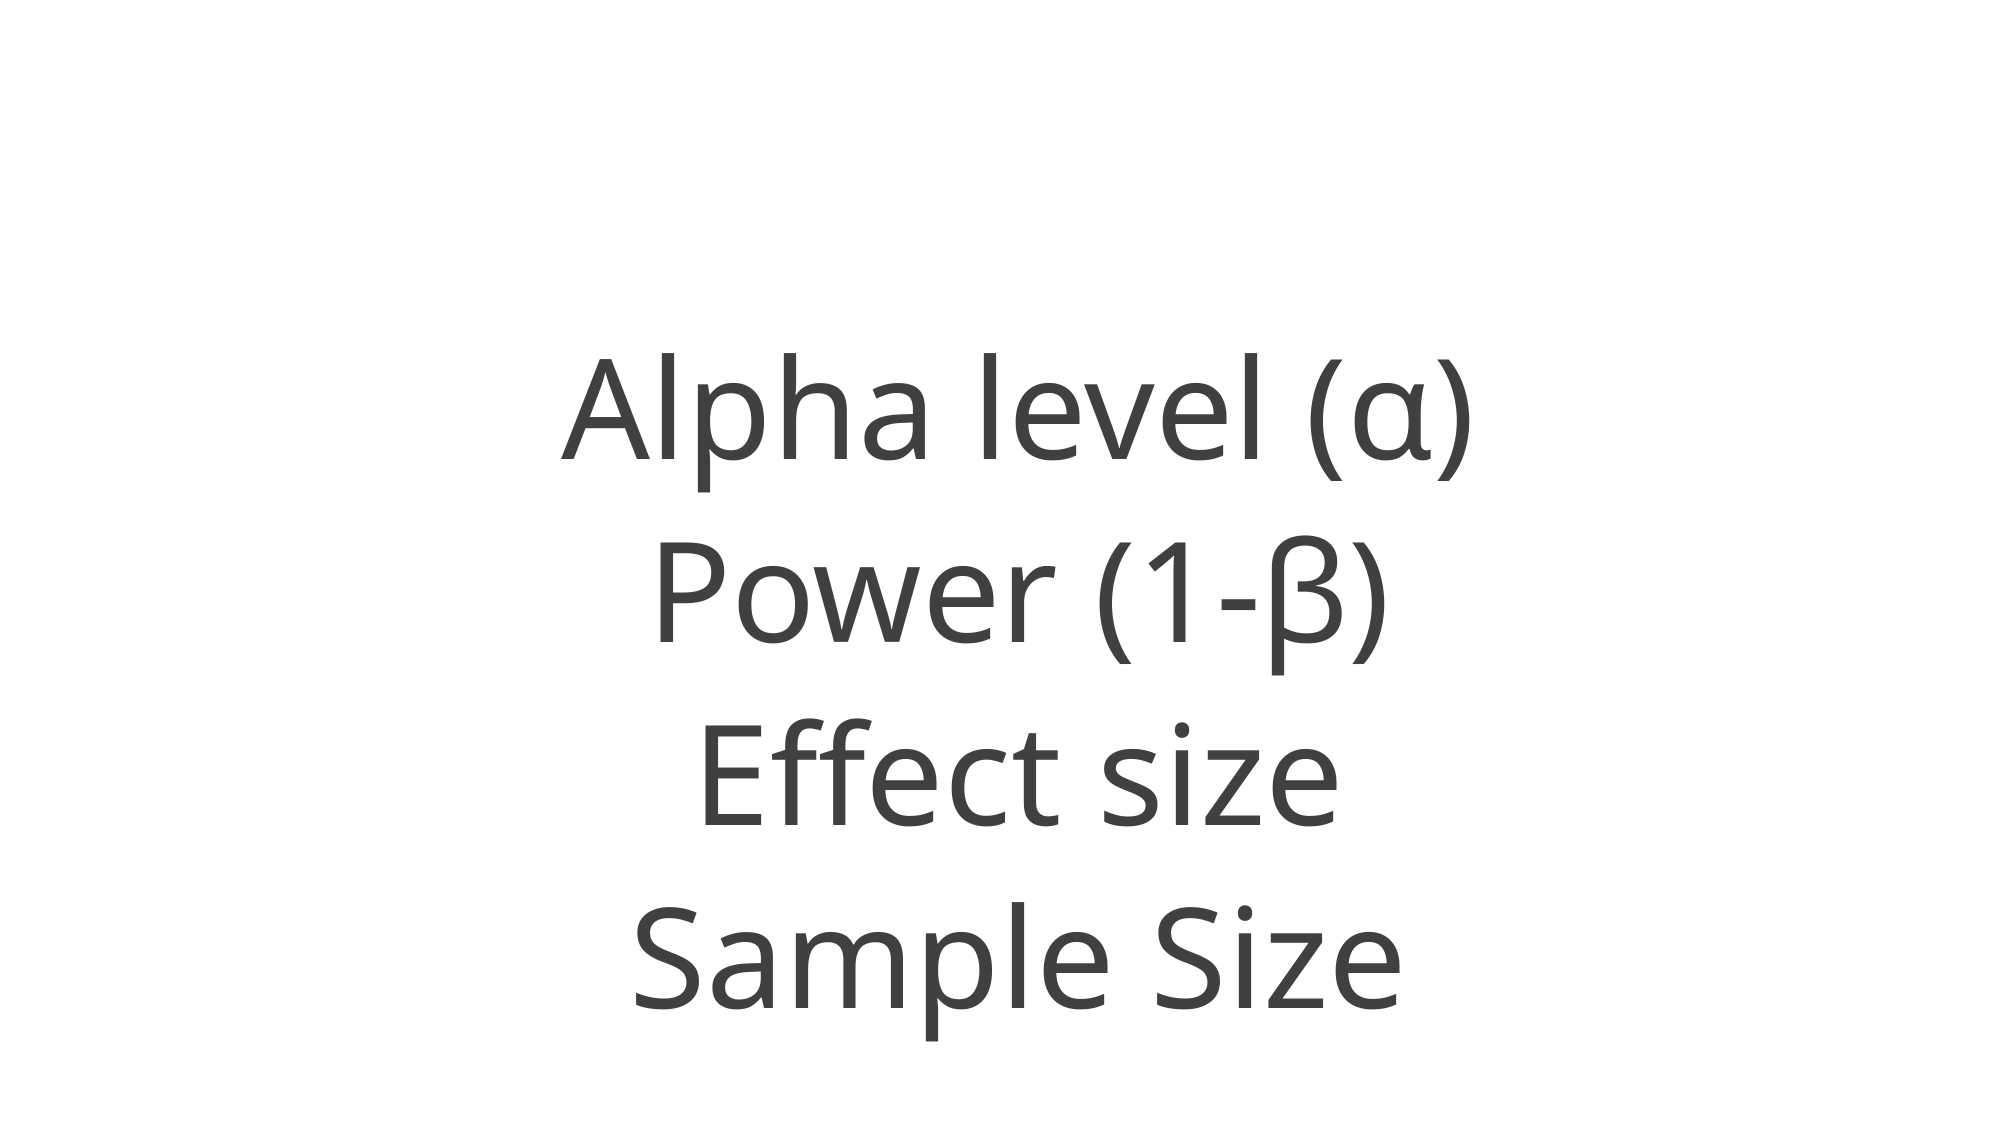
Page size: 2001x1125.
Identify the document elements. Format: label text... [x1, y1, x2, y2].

list A-Priori Power Analysis Alpha level (α) Power (1-β) Effect size Sample Size [85, 98, 1953, 1049]
